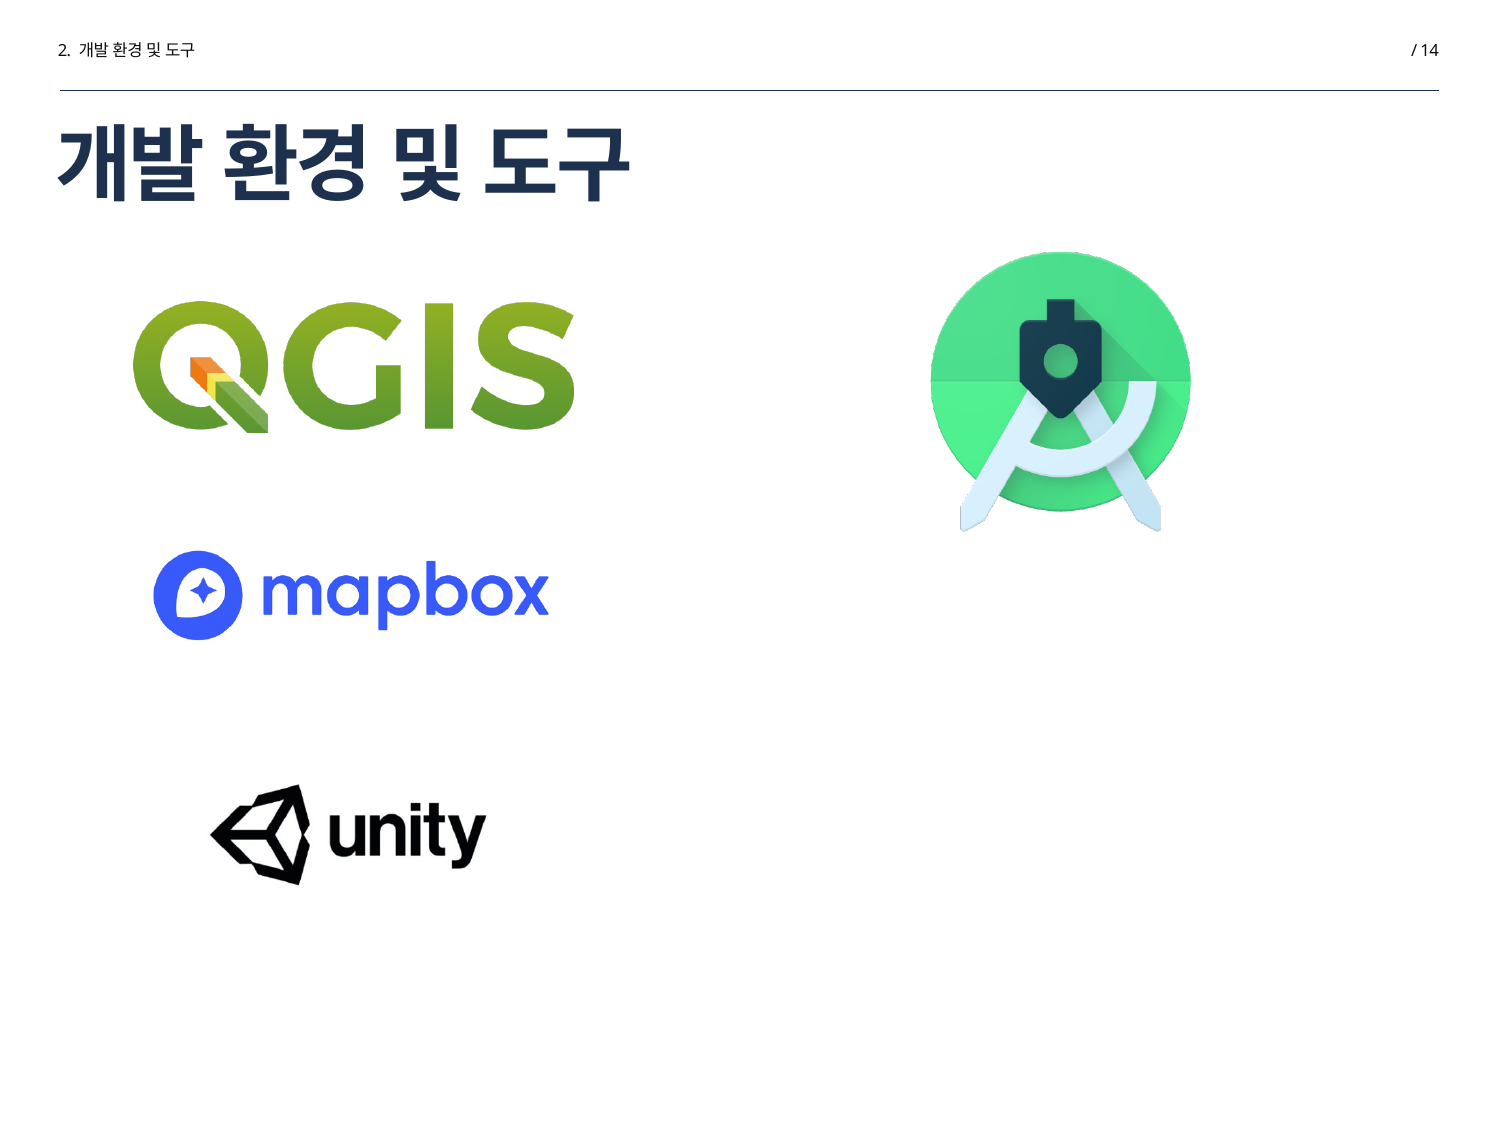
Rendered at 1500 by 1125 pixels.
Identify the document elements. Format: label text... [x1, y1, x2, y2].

picture [68, 470, 640, 976]
picture [895, 217, 1225, 546]
picture [133, 300, 574, 433]
text_box / 14 [1193, 31, 1454, 67]
text_box 2. 개발 환경 및 도구 [43, 31, 303, 67]
title 개발 환경 및 도구 [40, 90, 1433, 231]
